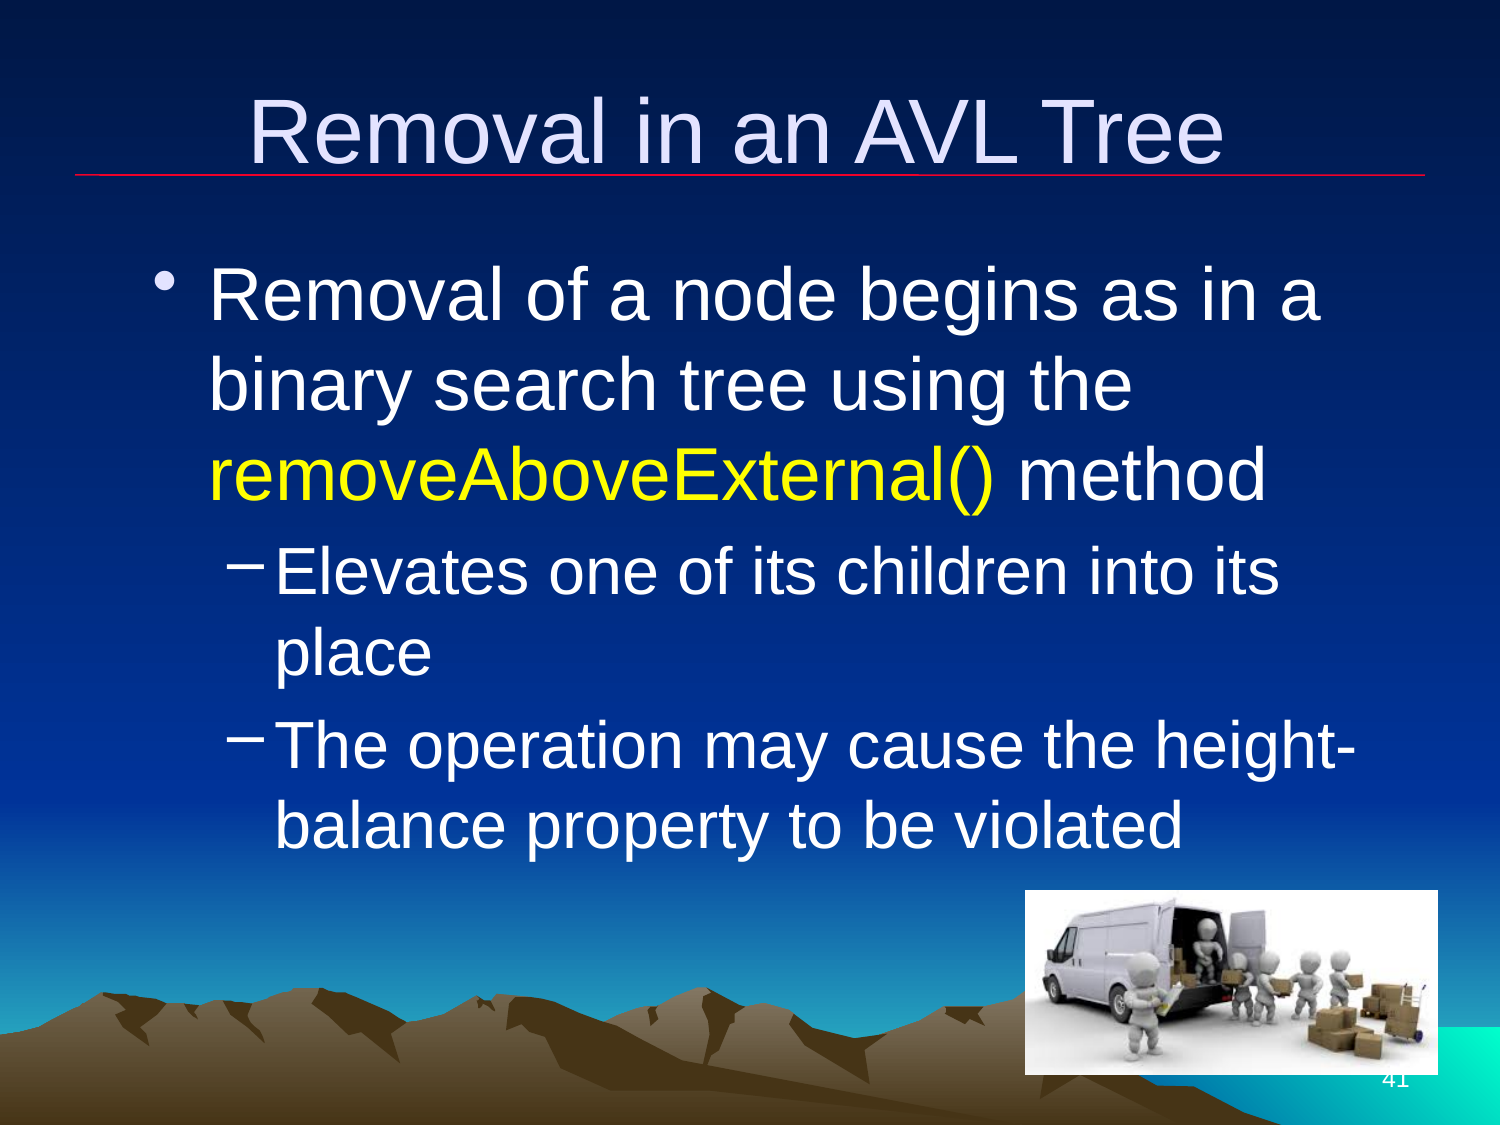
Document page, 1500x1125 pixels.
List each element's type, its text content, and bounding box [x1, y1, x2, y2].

title Removal in an AVL Tree [99, 70, 1376, 185]
picture [1025, 889, 1438, 1075]
list Removal of a node begins as in a binary search tree using the removeAboveExternal() method Elevates one of its children into its place The operation may cause the height-balance property to be violated [137, 237, 1438, 888]
slide_number 41 [1074, 1082, 1426, 1101]
